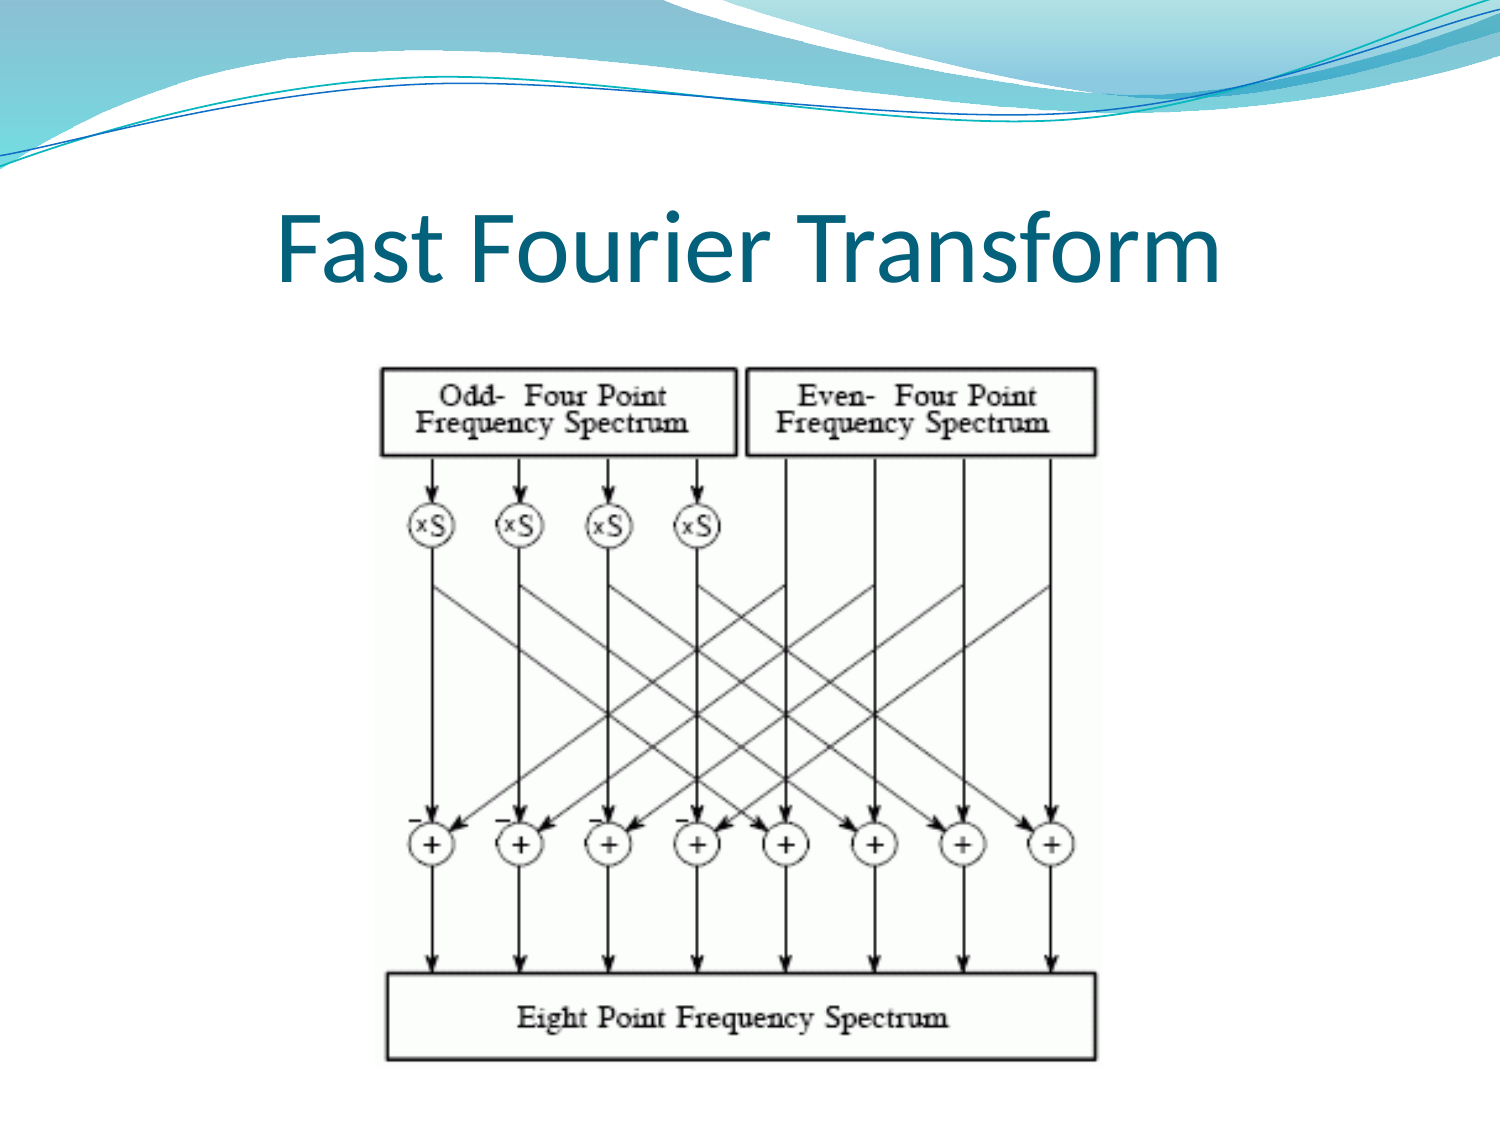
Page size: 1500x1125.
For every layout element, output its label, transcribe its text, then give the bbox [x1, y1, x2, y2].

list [374, 362, 1102, 1067]
title Fast Fourier Transform [75, 115, 1425, 303]
